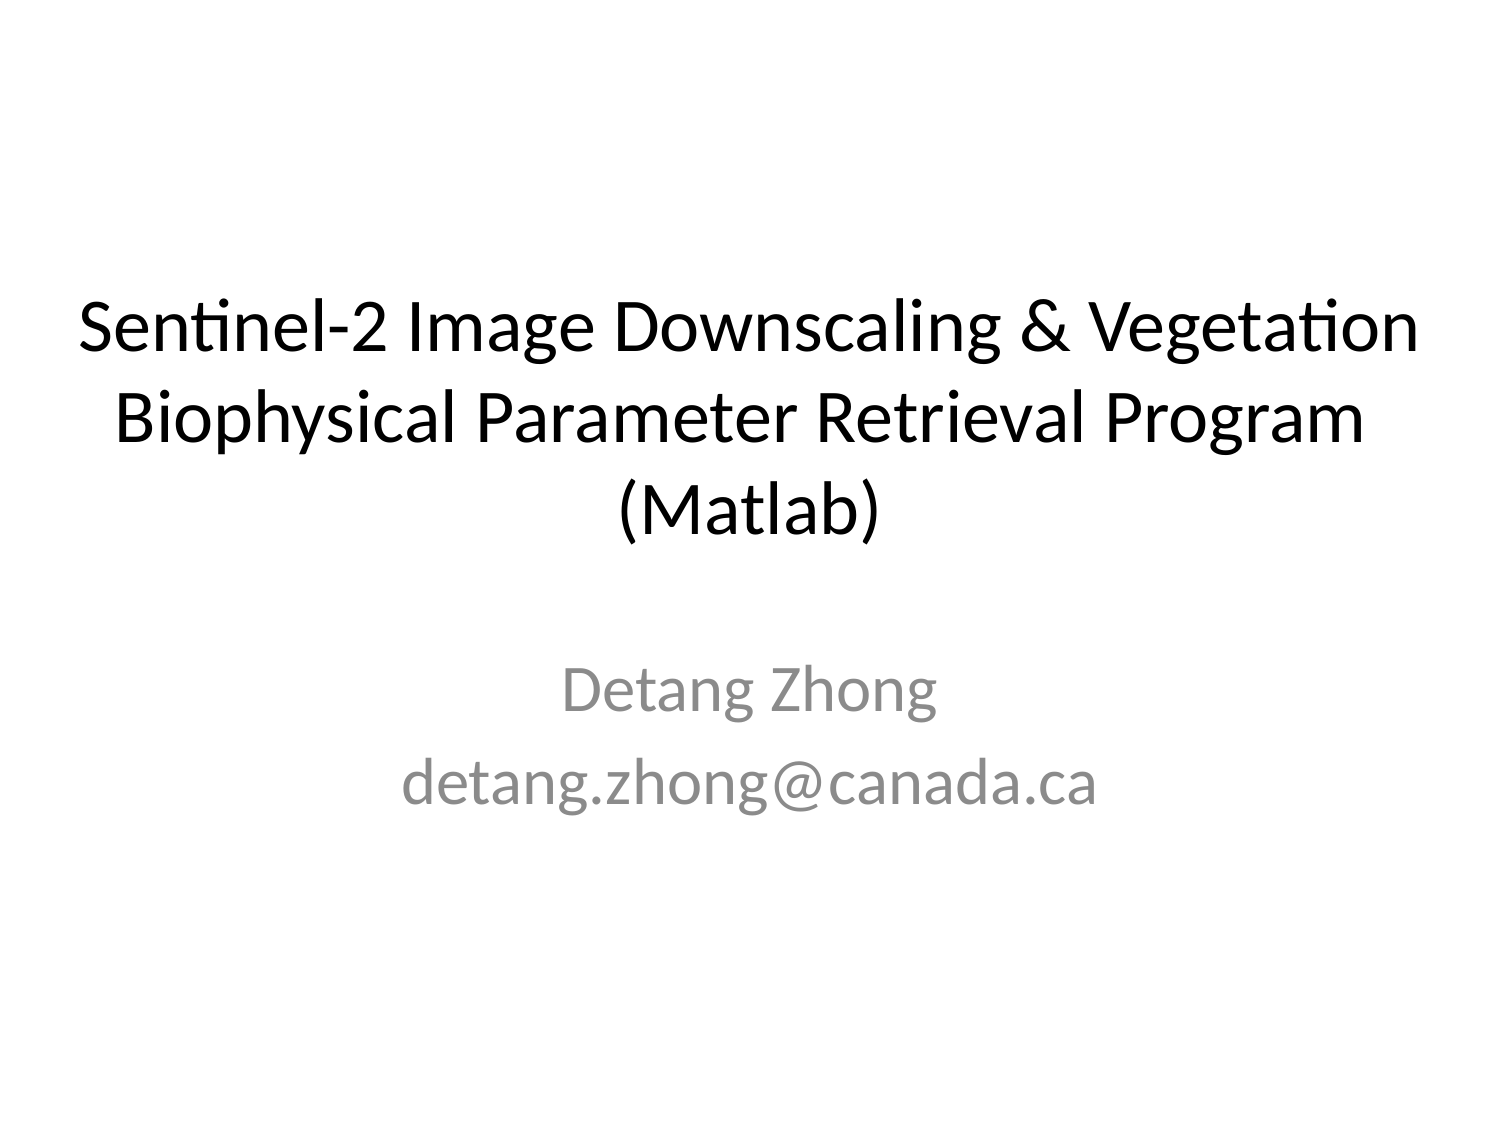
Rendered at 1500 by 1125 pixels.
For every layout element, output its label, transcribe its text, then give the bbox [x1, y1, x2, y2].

subtitle Detang Zhong detang.zhong@canada.ca [225, 637, 1275, 925]
title Sentinel-2 Image Downscaling & Vegetation Biophysical Parameter Retrieval Program (Matlab) [62, 224, 1438, 600]
